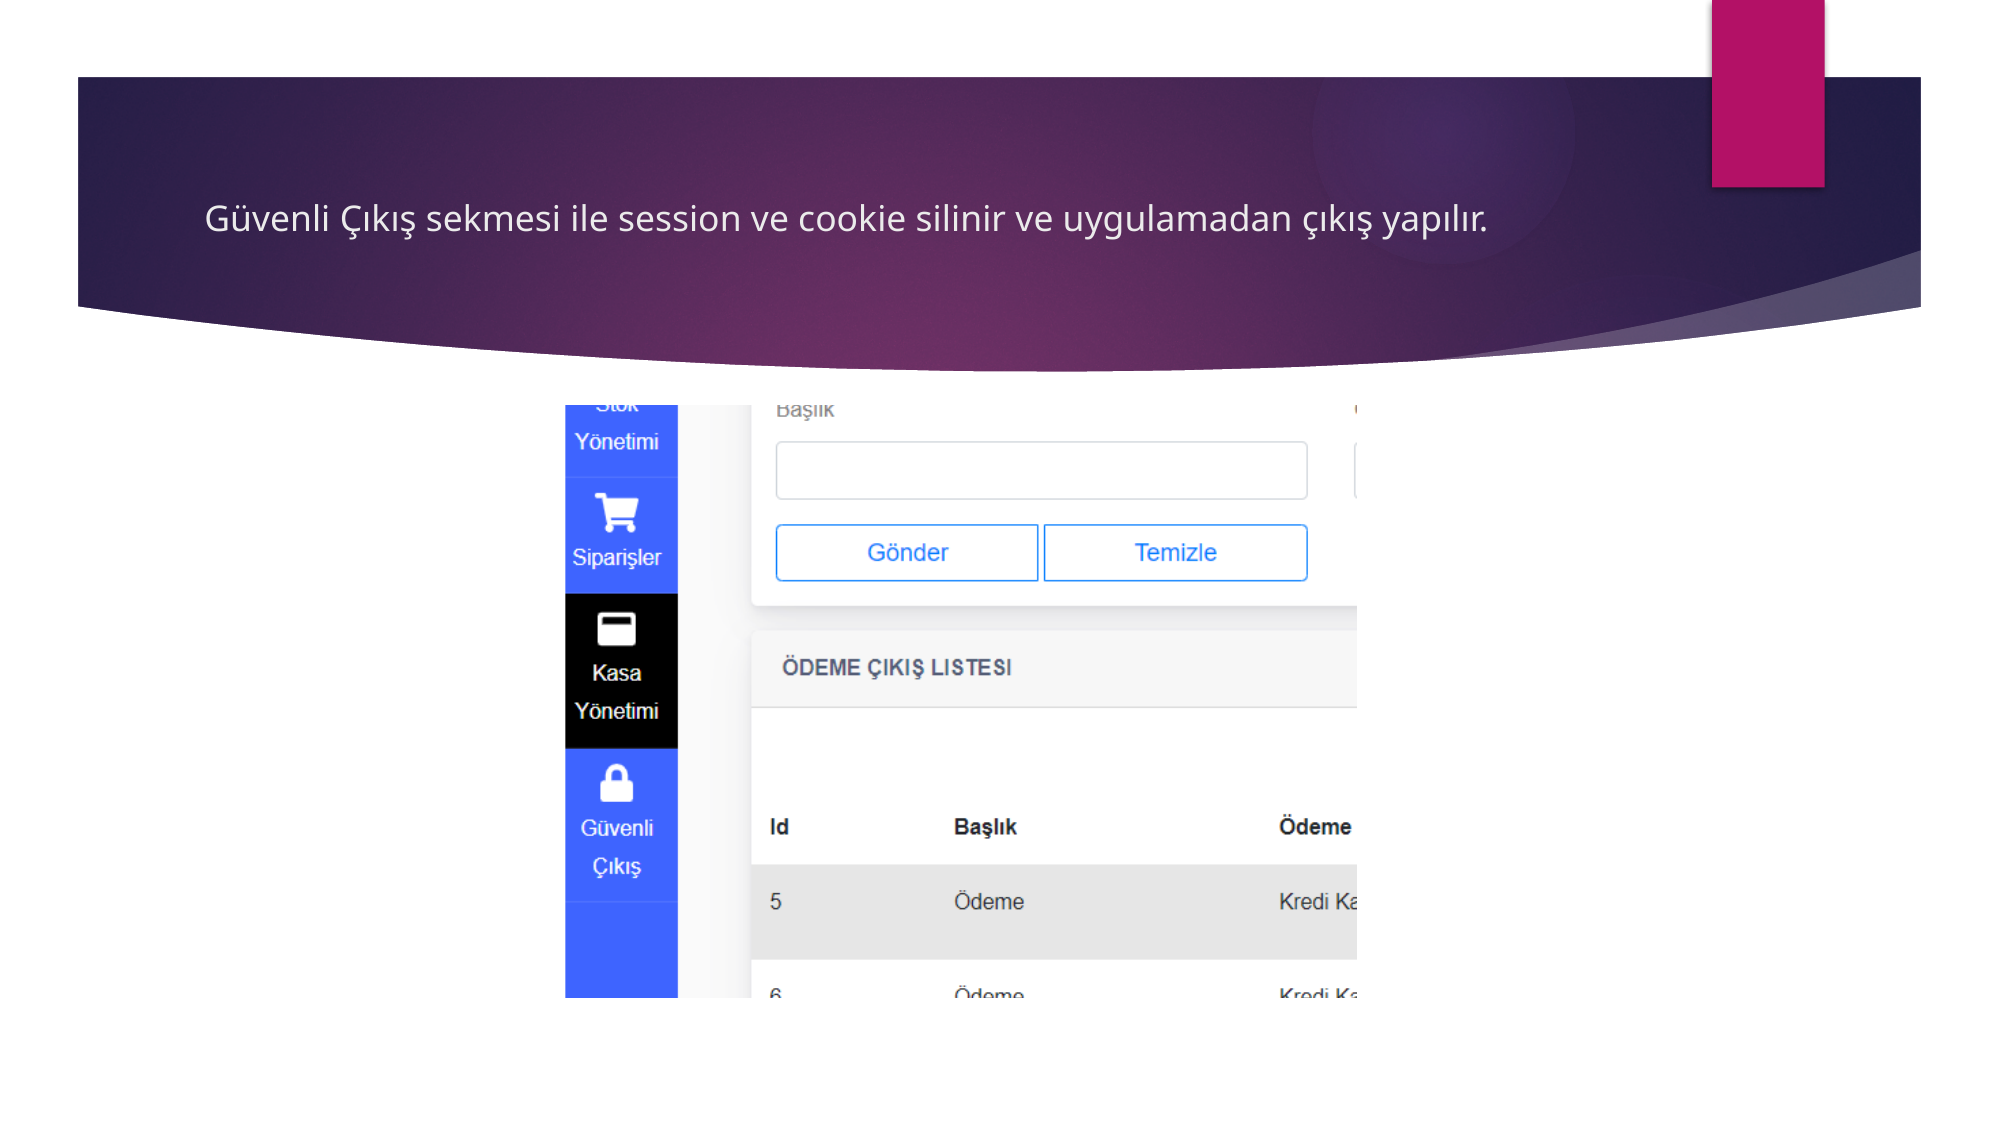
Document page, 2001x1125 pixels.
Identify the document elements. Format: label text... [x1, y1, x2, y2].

title Güvenli Çıkış sekmesi ile session ve cookie silinir ve uygulamadan çıkış yapılır. [189, 159, 1627, 276]
picture [565, 404, 1365, 998]
